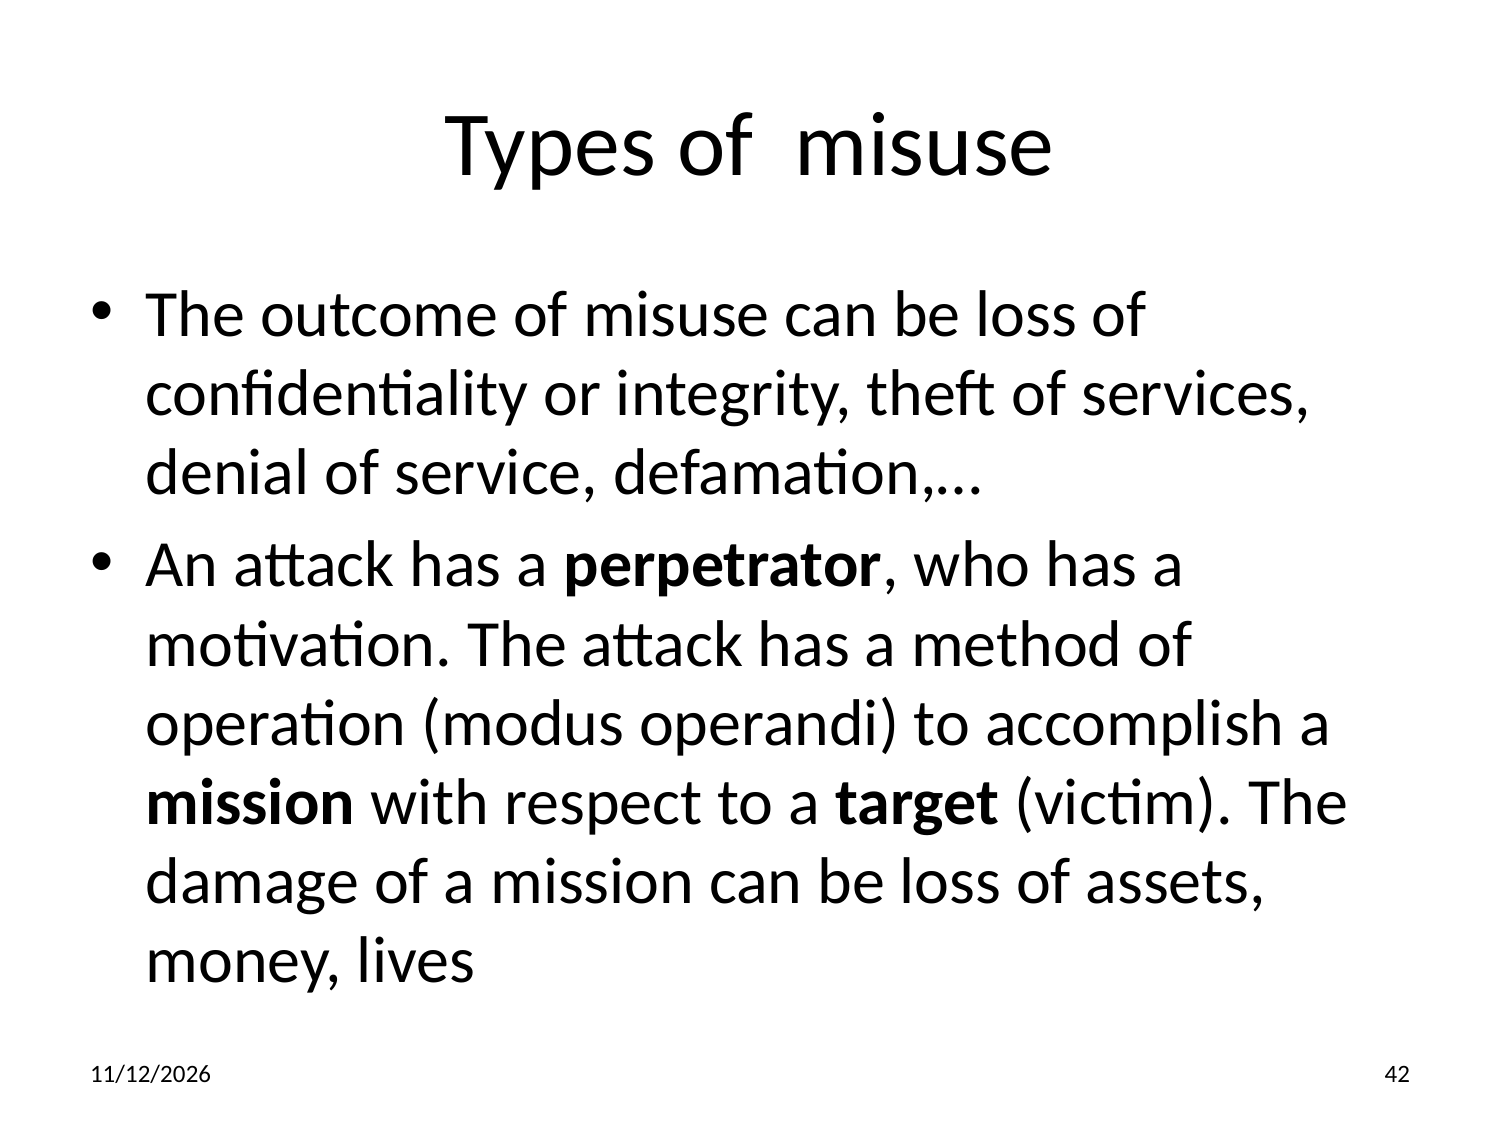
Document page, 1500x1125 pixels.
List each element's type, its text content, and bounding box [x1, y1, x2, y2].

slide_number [75, 1042, 425, 1103]
title Types of misuse [75, 45, 1425, 233]
list The outcome of misuse can be loss of confidentiality or integrity, theft of services, denial of service, defamation,… An attack has a perpetrator, who has a motivation. The attack has a method of operation (modus operandi) to accomplish a mission with respect to a target (victim). The damage of a mission can be loss of assets, money, lives [75, 262, 1425, 1005]
slide_number 42 [1074, 1042, 1425, 1103]
